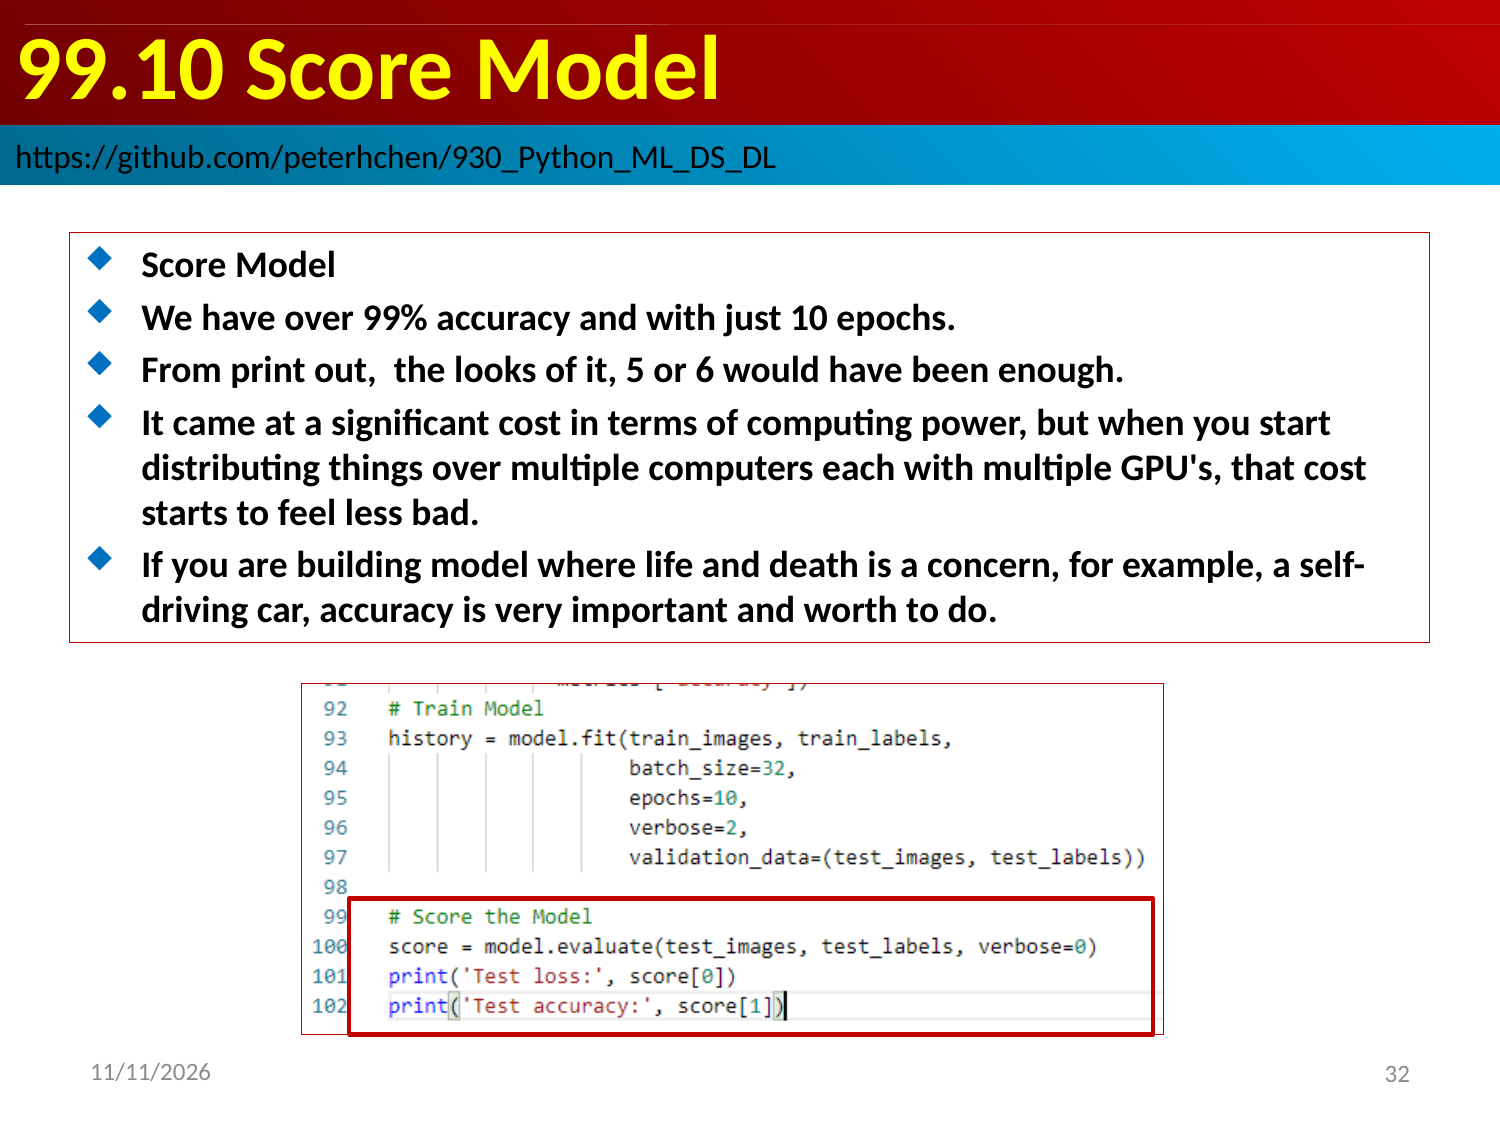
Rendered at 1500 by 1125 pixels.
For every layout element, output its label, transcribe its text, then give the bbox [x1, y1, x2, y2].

slide_number 32 [1074, 1042, 1425, 1103]
picture [300, 683, 1164, 1036]
title 99.10 Score Model [0, 0, 1500, 125]
subtitle Score Model We have over 99% accuracy and with just 10 epochs. From print out, the looks of it, 5 or 6 would have been enough. It came at a significant cost in terms of computing power, but when you start distributing things over multiple computers each with multiple GPU's, that cost starts to feel less bad. If you are building model where life and death is a concern, for example, a self-driving car, accuracy is very important and worth to do. [69, 232, 1430, 643]
text_box https://github.com/peterhchen/930_Python_ML_DS_DL [0, 125, 1500, 185]
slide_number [75, 1040, 425, 1101]
